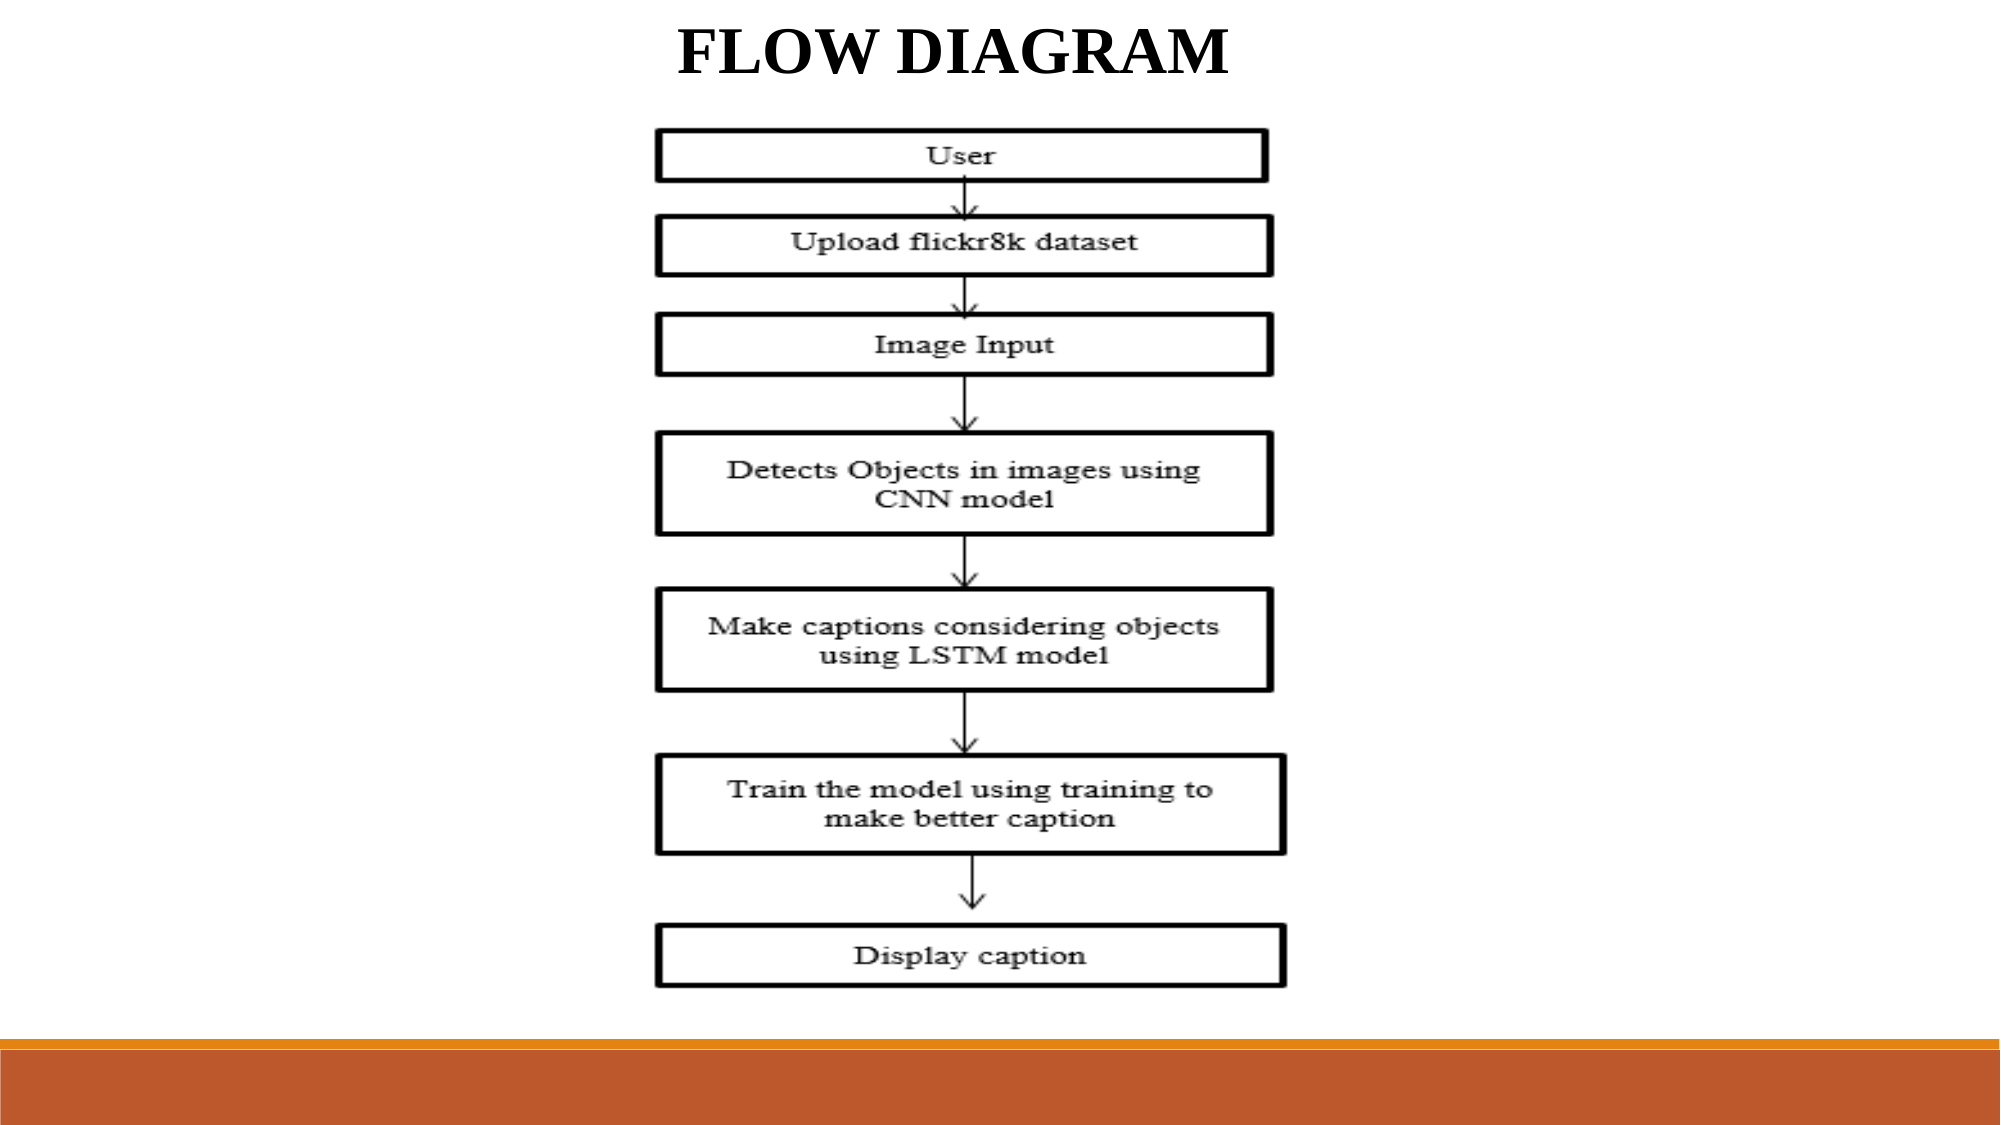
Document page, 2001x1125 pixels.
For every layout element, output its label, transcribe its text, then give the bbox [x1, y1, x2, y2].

text_box FLOW DIAGRAM [663, 0, 1590, 95]
picture [629, 112, 1370, 1000]
